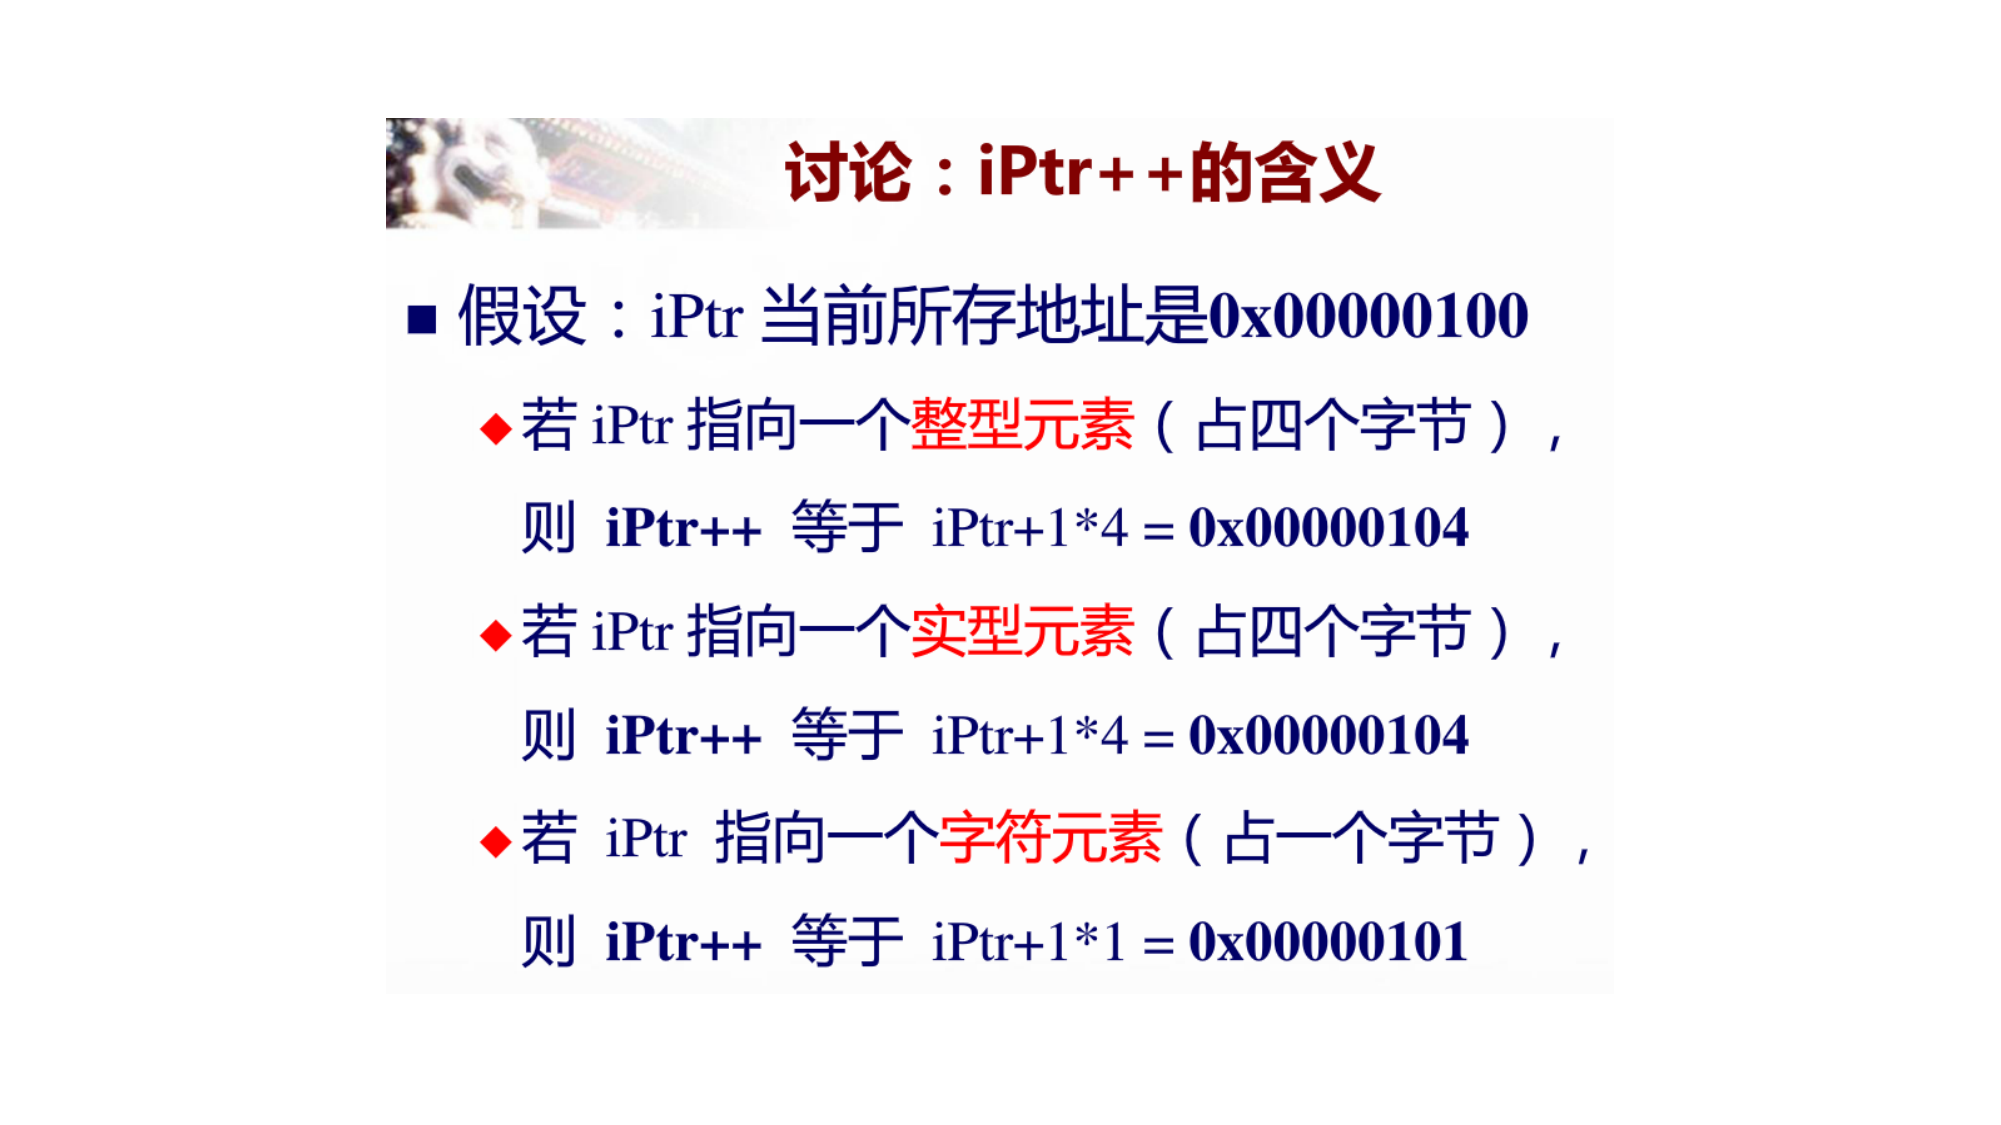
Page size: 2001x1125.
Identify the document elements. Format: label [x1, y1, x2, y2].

list [386, 118, 1614, 994]
